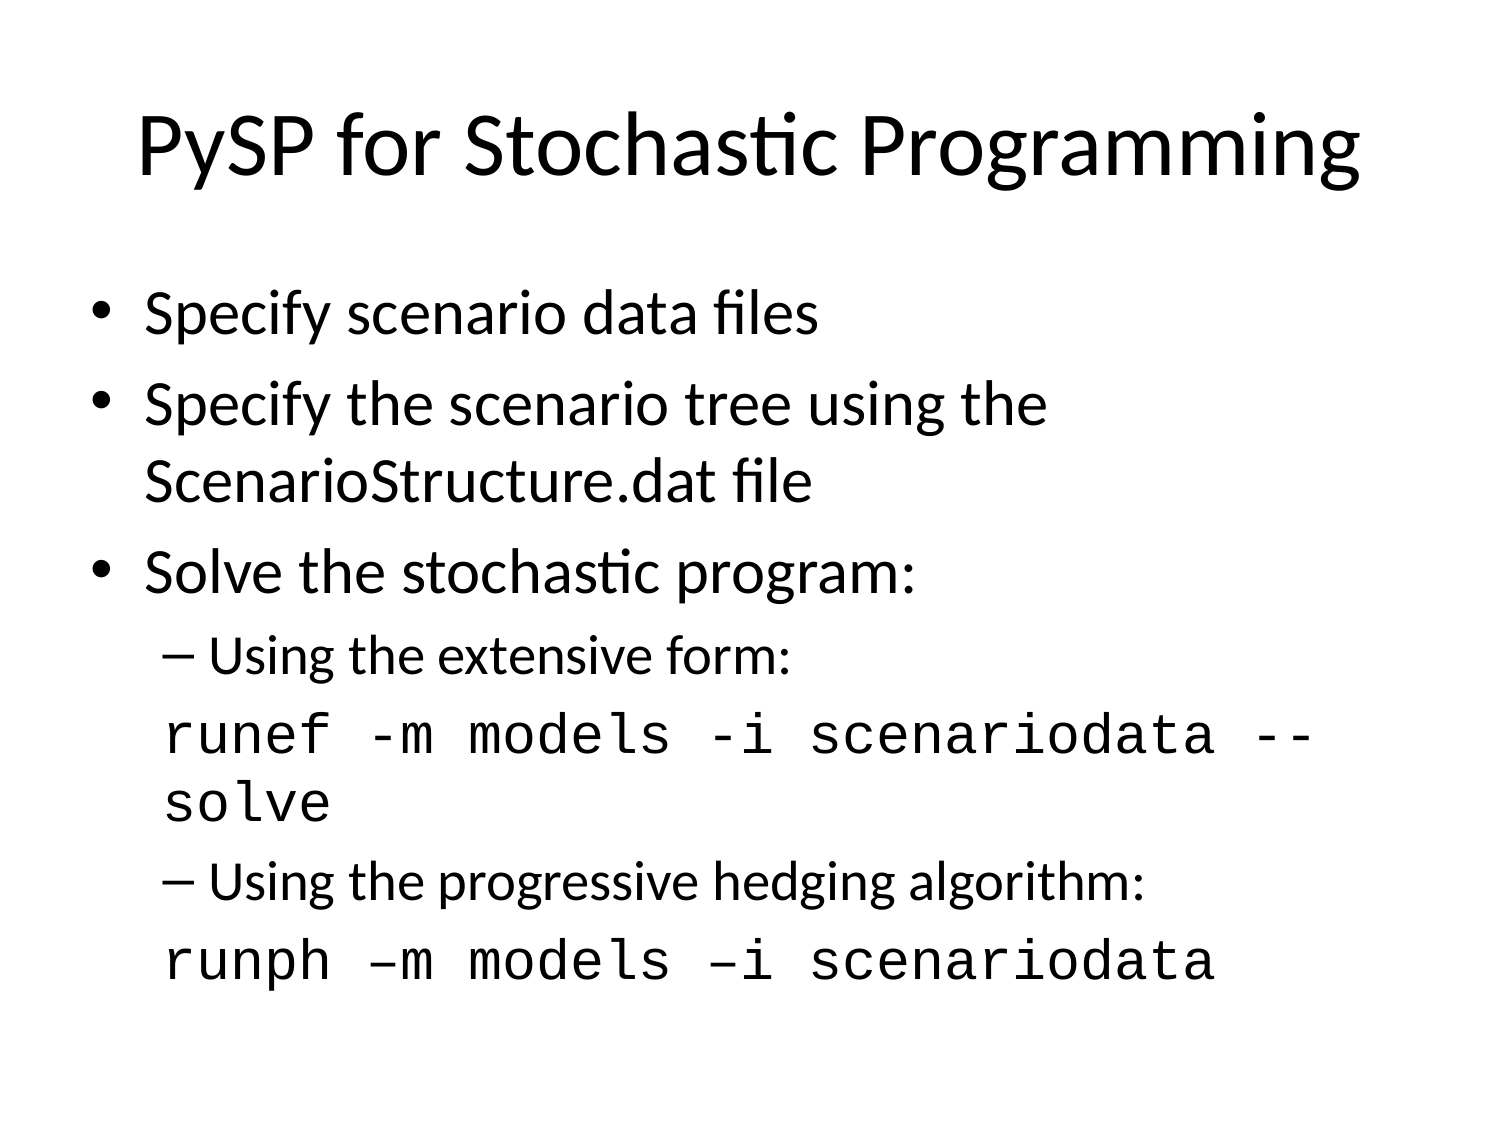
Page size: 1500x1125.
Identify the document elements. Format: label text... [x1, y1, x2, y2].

list Specify scenario data files Specify the scenario tree using the ScenarioStructure.dat file Solve the stochastic program: Using the extensive form: runef -m models -i scenariodata --solve Using the progressive hedging algorithm: runph –m models –i scenariodata [75, 262, 1425, 1005]
title PySP for Stochastic Programming [75, 45, 1425, 233]
